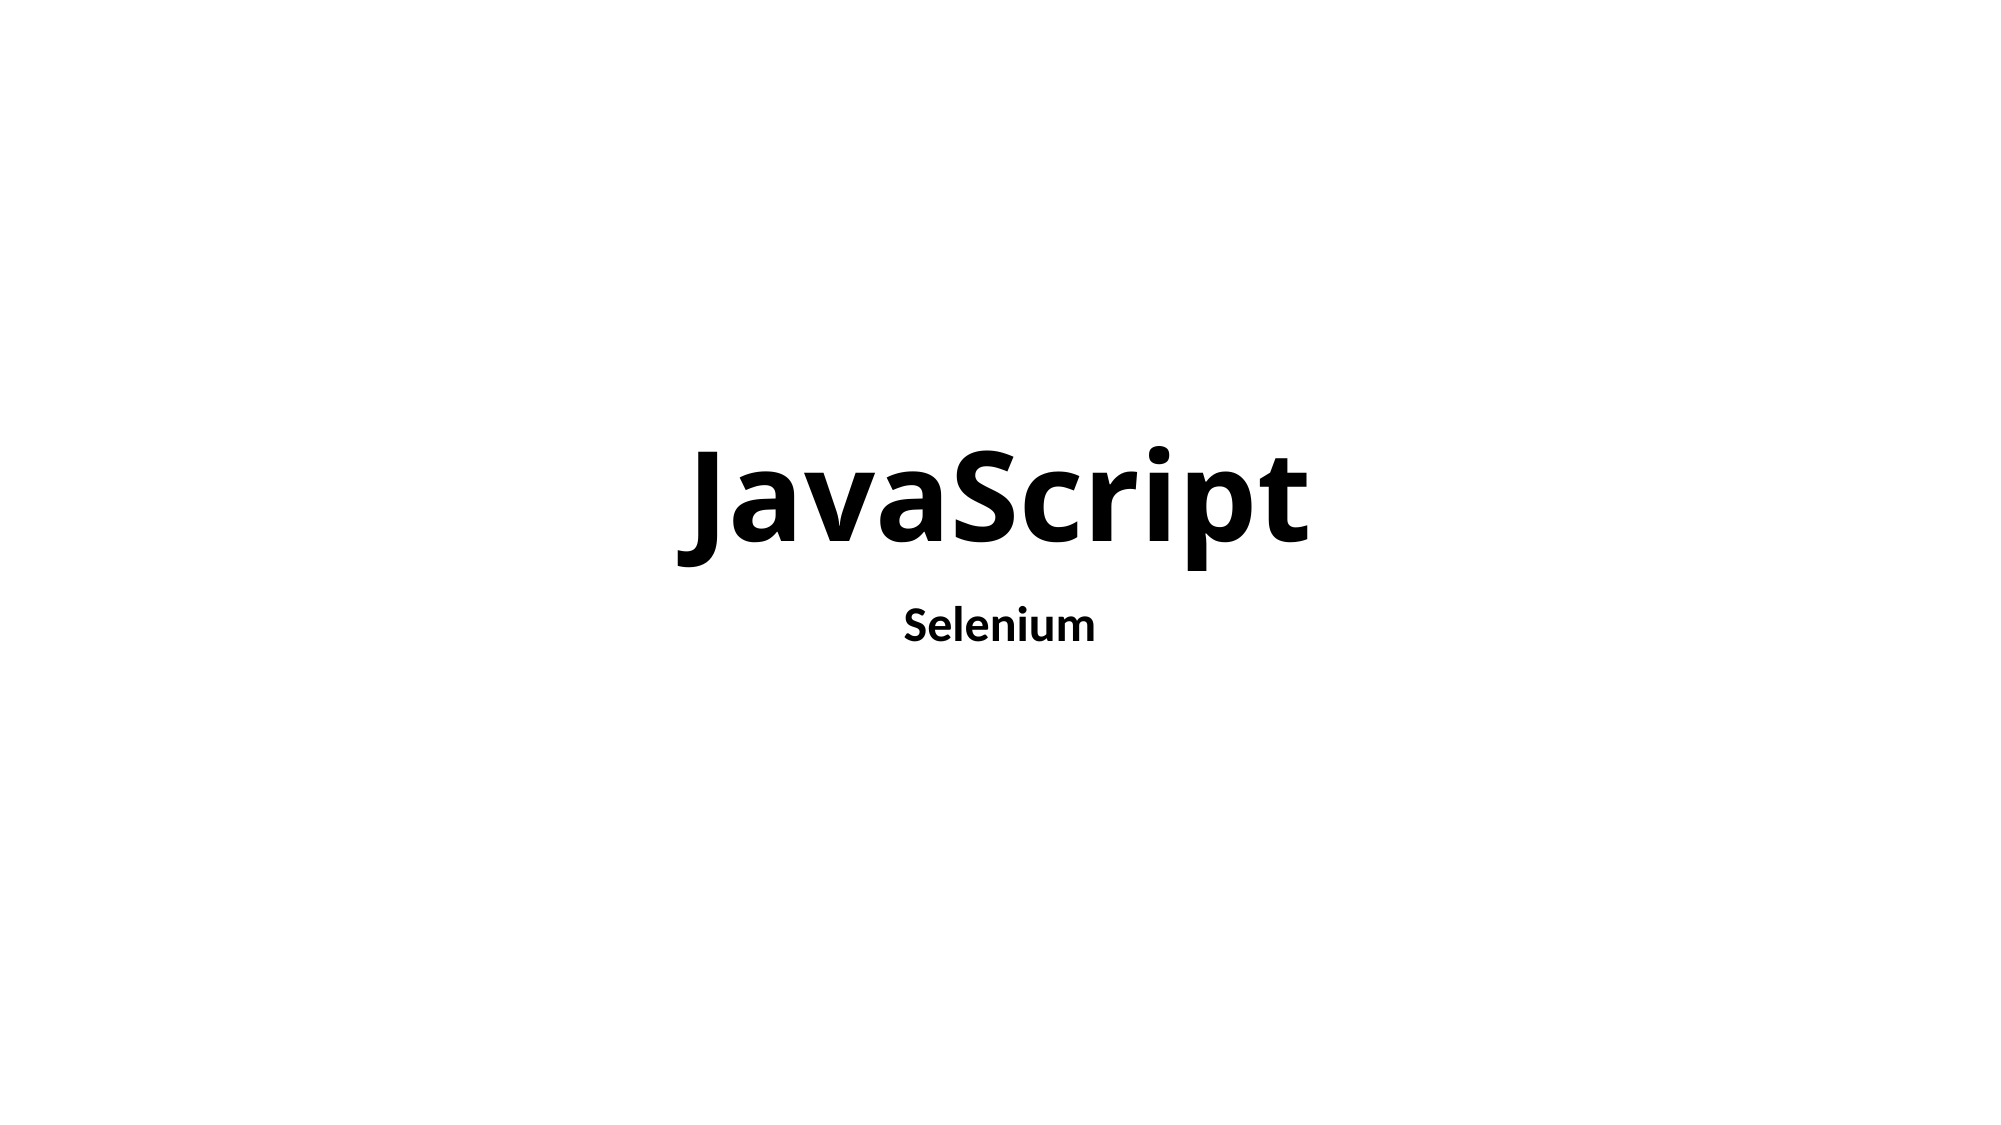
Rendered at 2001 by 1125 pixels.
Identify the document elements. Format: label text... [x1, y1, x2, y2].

title JavaScript [249, 184, 1750, 576]
subtitle Selenium [249, 590, 1750, 863]
